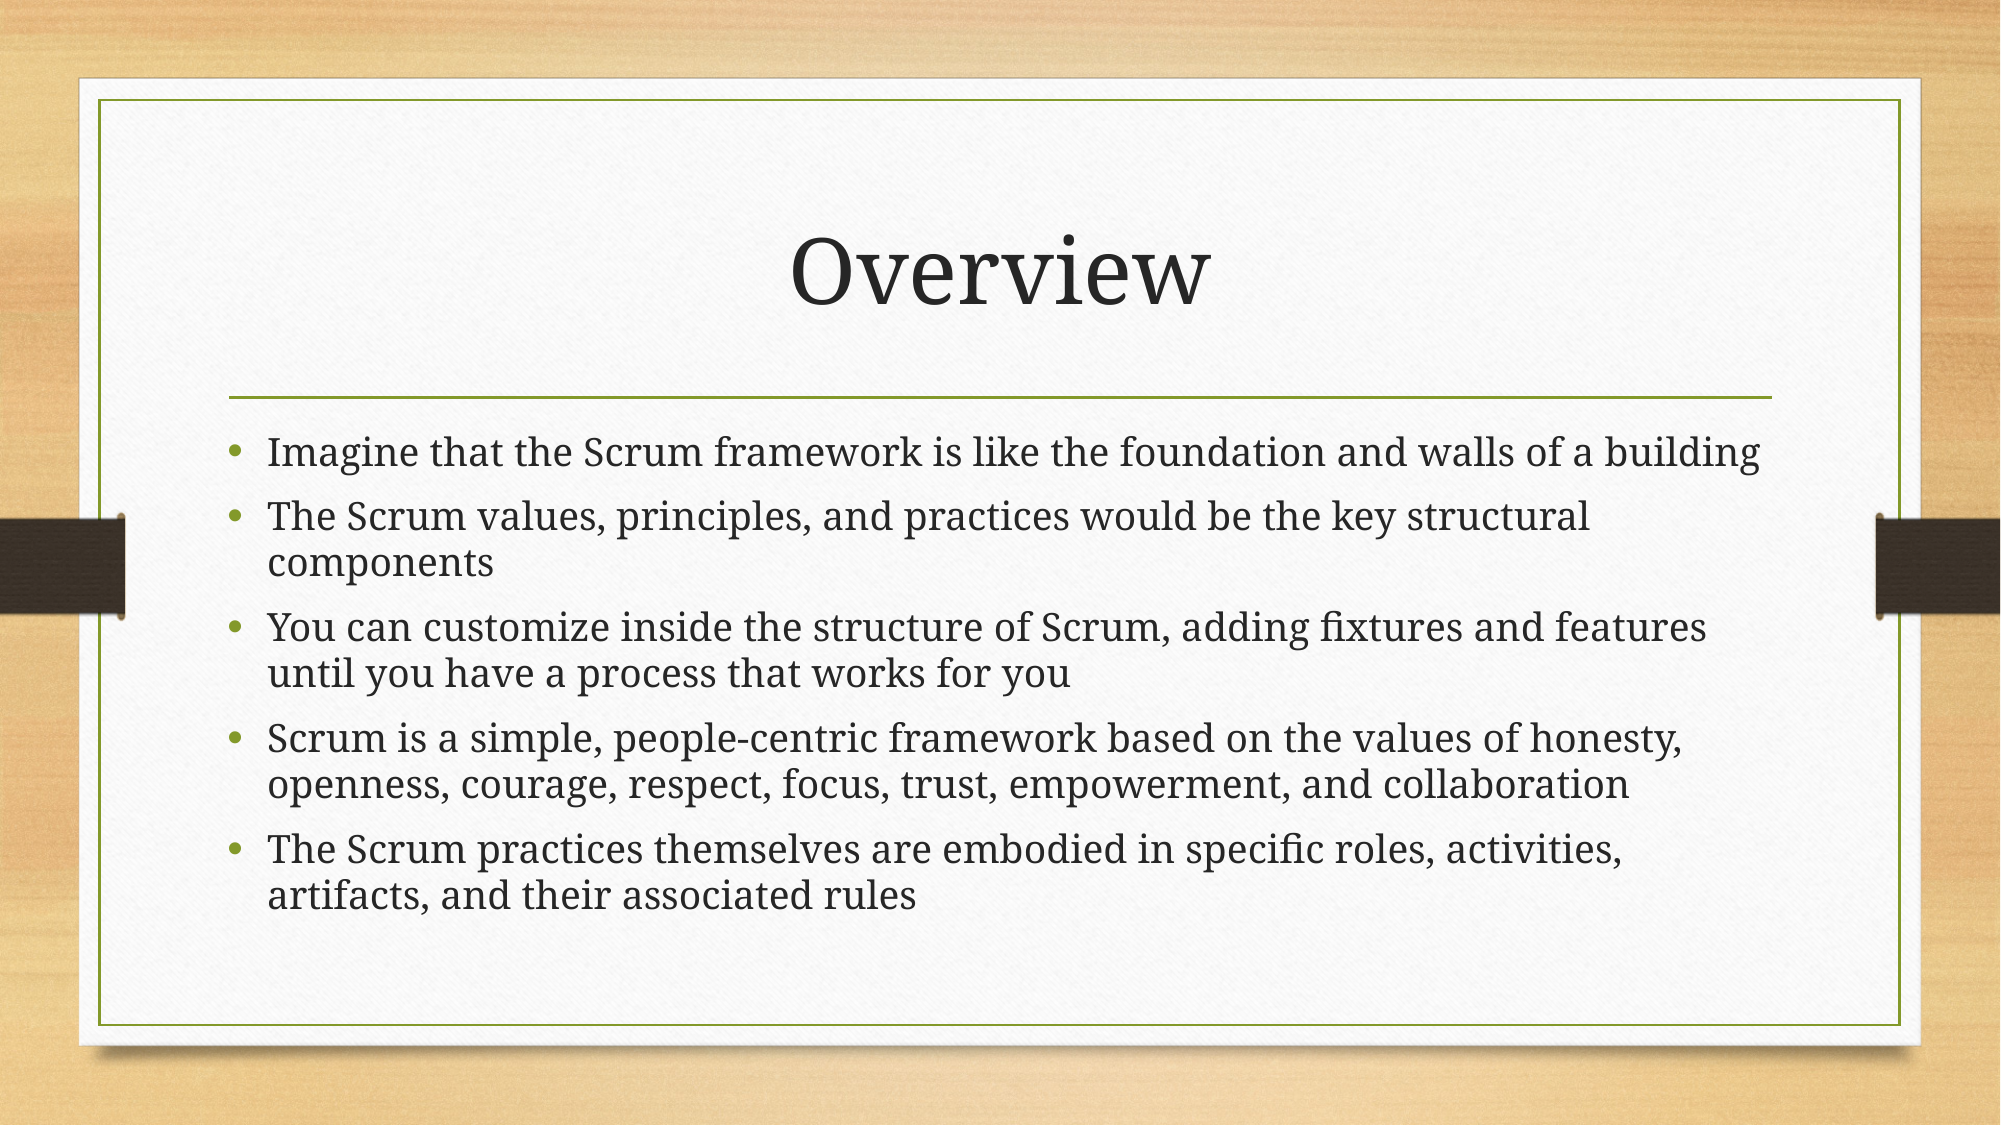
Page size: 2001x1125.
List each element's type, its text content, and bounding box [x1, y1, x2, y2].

picture [0, 0, 2001, 1125]
title Overview [212, 161, 1788, 375]
list Imagine that the Scrum framework is like the foundation and walls of a building The Scrum values, principles, and practices would be the key structural components You can customize inside the structure of Scrum, adding fixtures and features until you have a process that works for you Scrum is a simple, people-centric framework based on the values of honesty, openness, courage, respect, focus, trust, empowerment, and collaboration The Scrum practices themselves are embodied in specific roles, activities, artifacts, and their associated rules [212, 419, 1788, 964]
